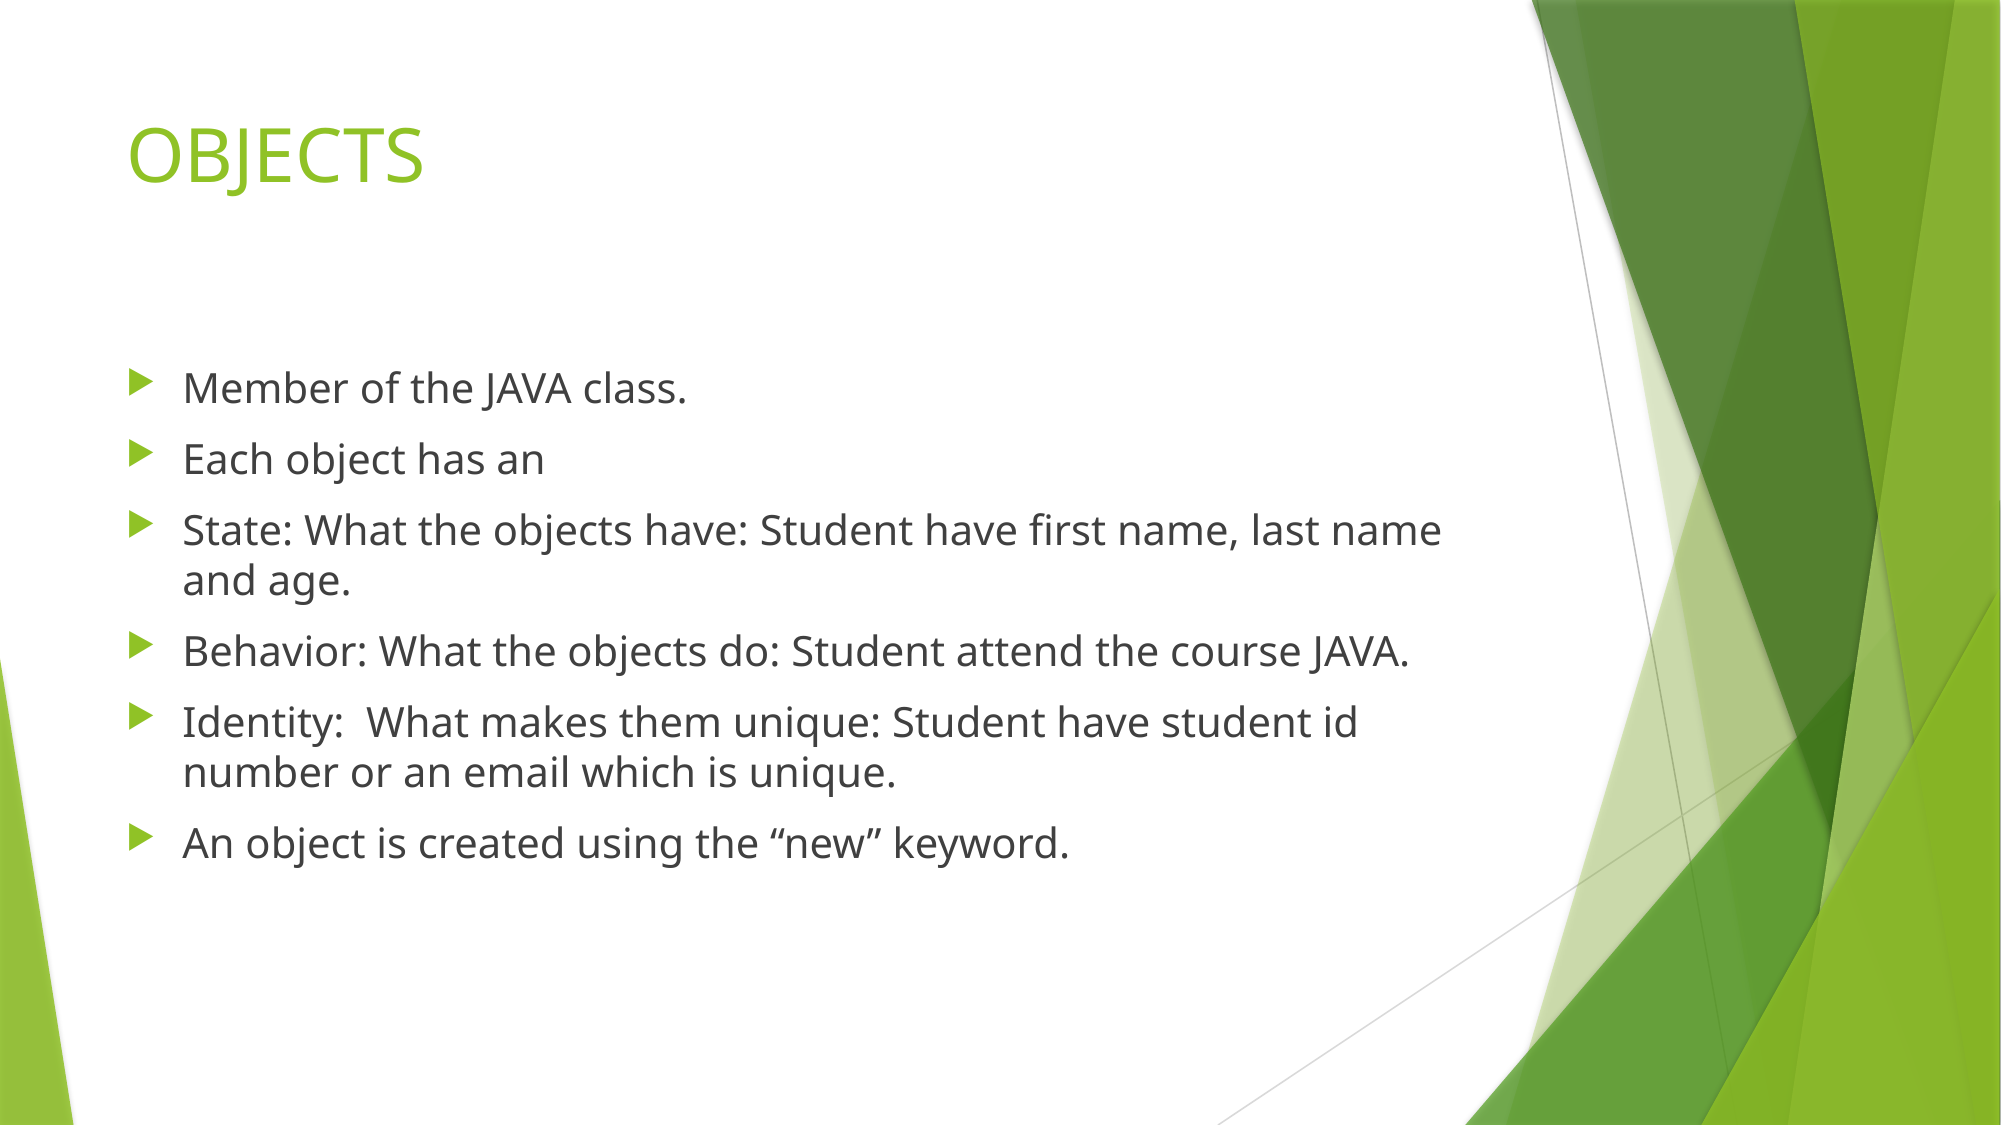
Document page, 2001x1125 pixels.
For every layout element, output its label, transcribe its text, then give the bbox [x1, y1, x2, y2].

title OBJECTS [111, 99, 1522, 317]
list Member of the JAVA class. Each object has an State: What the objects have: Student have first name, last name and age. Behavior: What the objects do: Student attend the course JAVA. Identity: What makes them unique: Student have student id number or an email which is unique. An object is created using the “new” keyword. [111, 354, 1522, 992]
